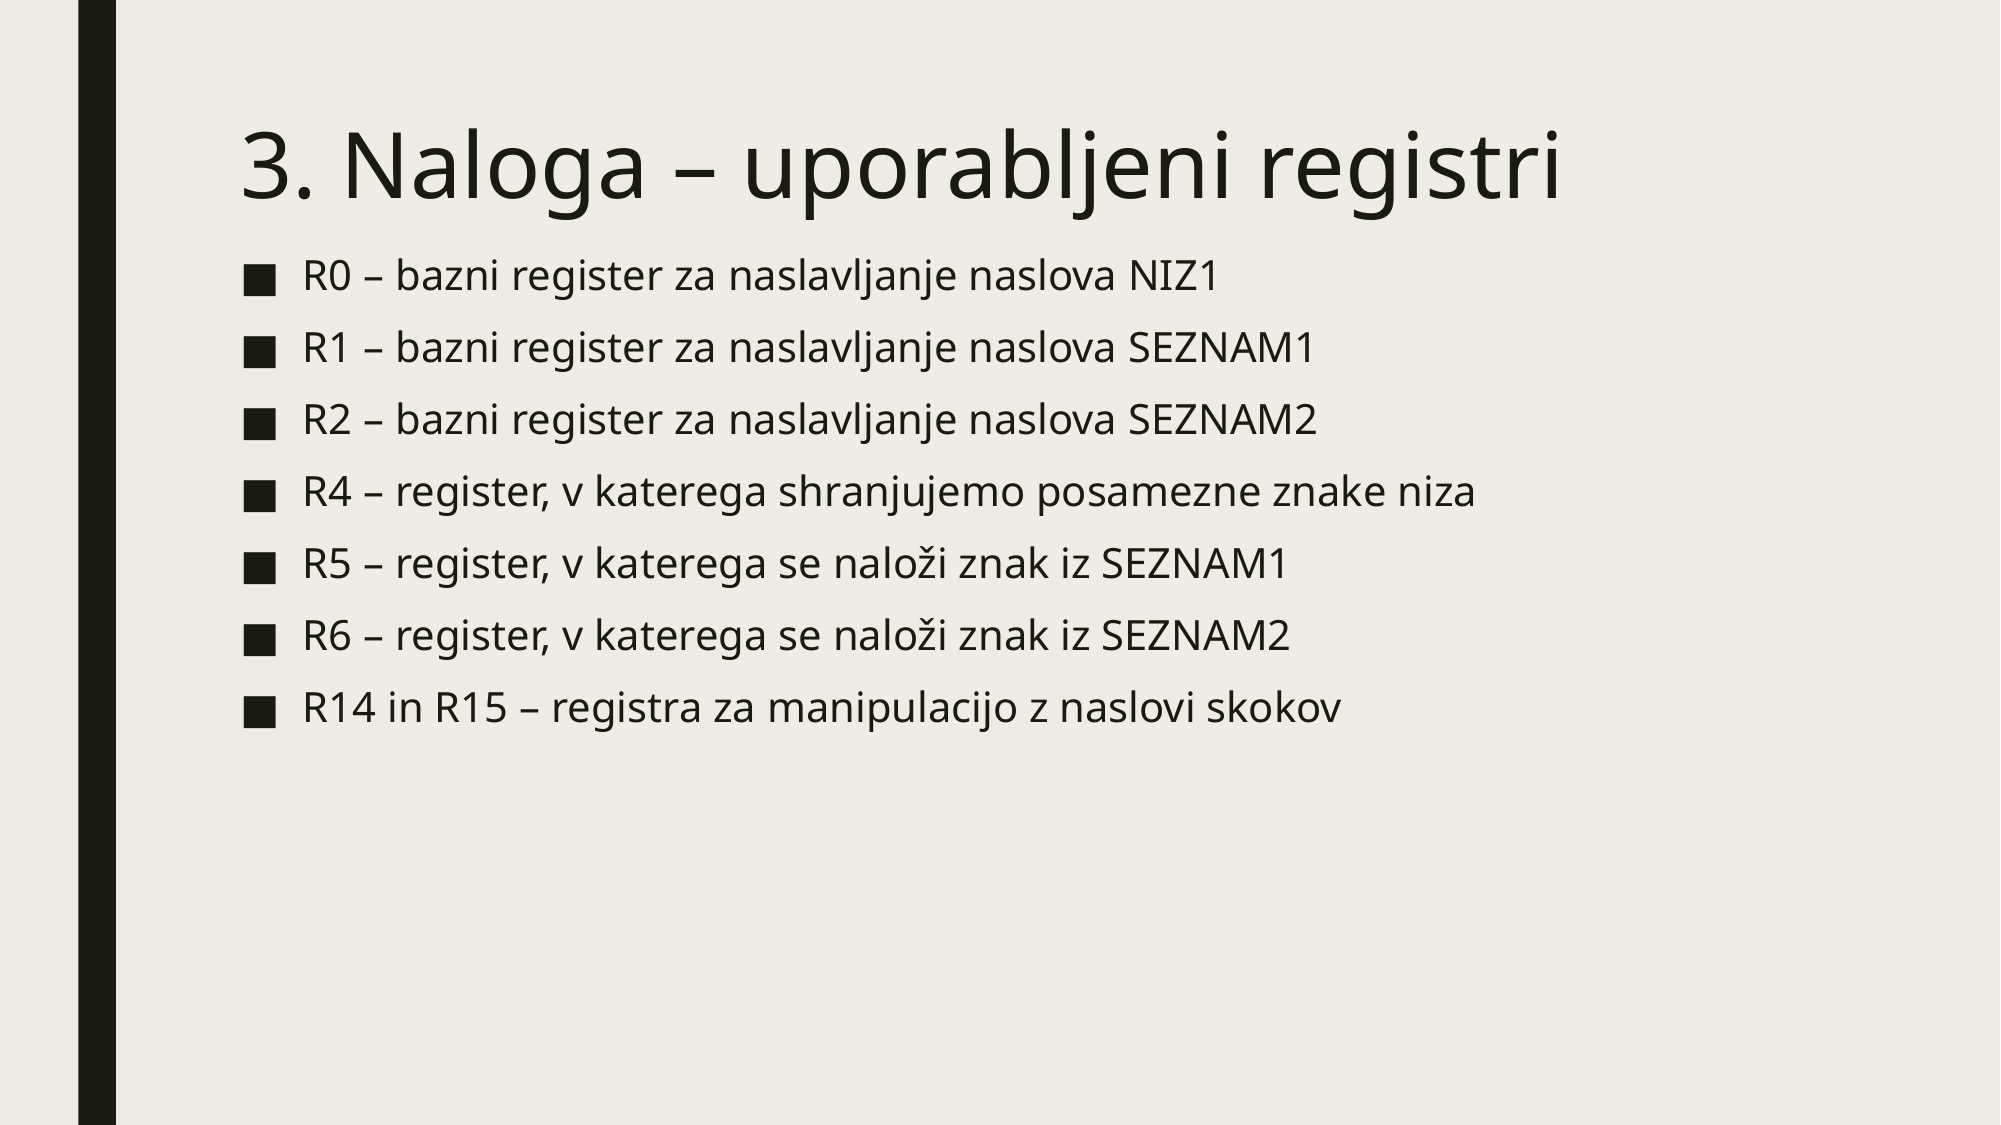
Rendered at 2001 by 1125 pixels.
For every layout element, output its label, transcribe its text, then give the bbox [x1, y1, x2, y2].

list R0 – bazni register za naslavljanje naslova NIZ1 R1 – bazni register za naslavljanje naslova SEZNAM1 R2 – bazni register za naslavljanje naslova SEZNAM2 R4 – register, v katerega shranjujemo posamezne znake niza R5 – register, v katerega se naloži znak iz SEZNAM1 R6 – register, v katerega se naloži znak iz SEZNAM2 R14 in R15 – registra za manipulacijo z naslovi skokov [225, 245, 1800, 963]
title 3. Naloga – uporabljeni registri [225, 112, 1800, 236]
